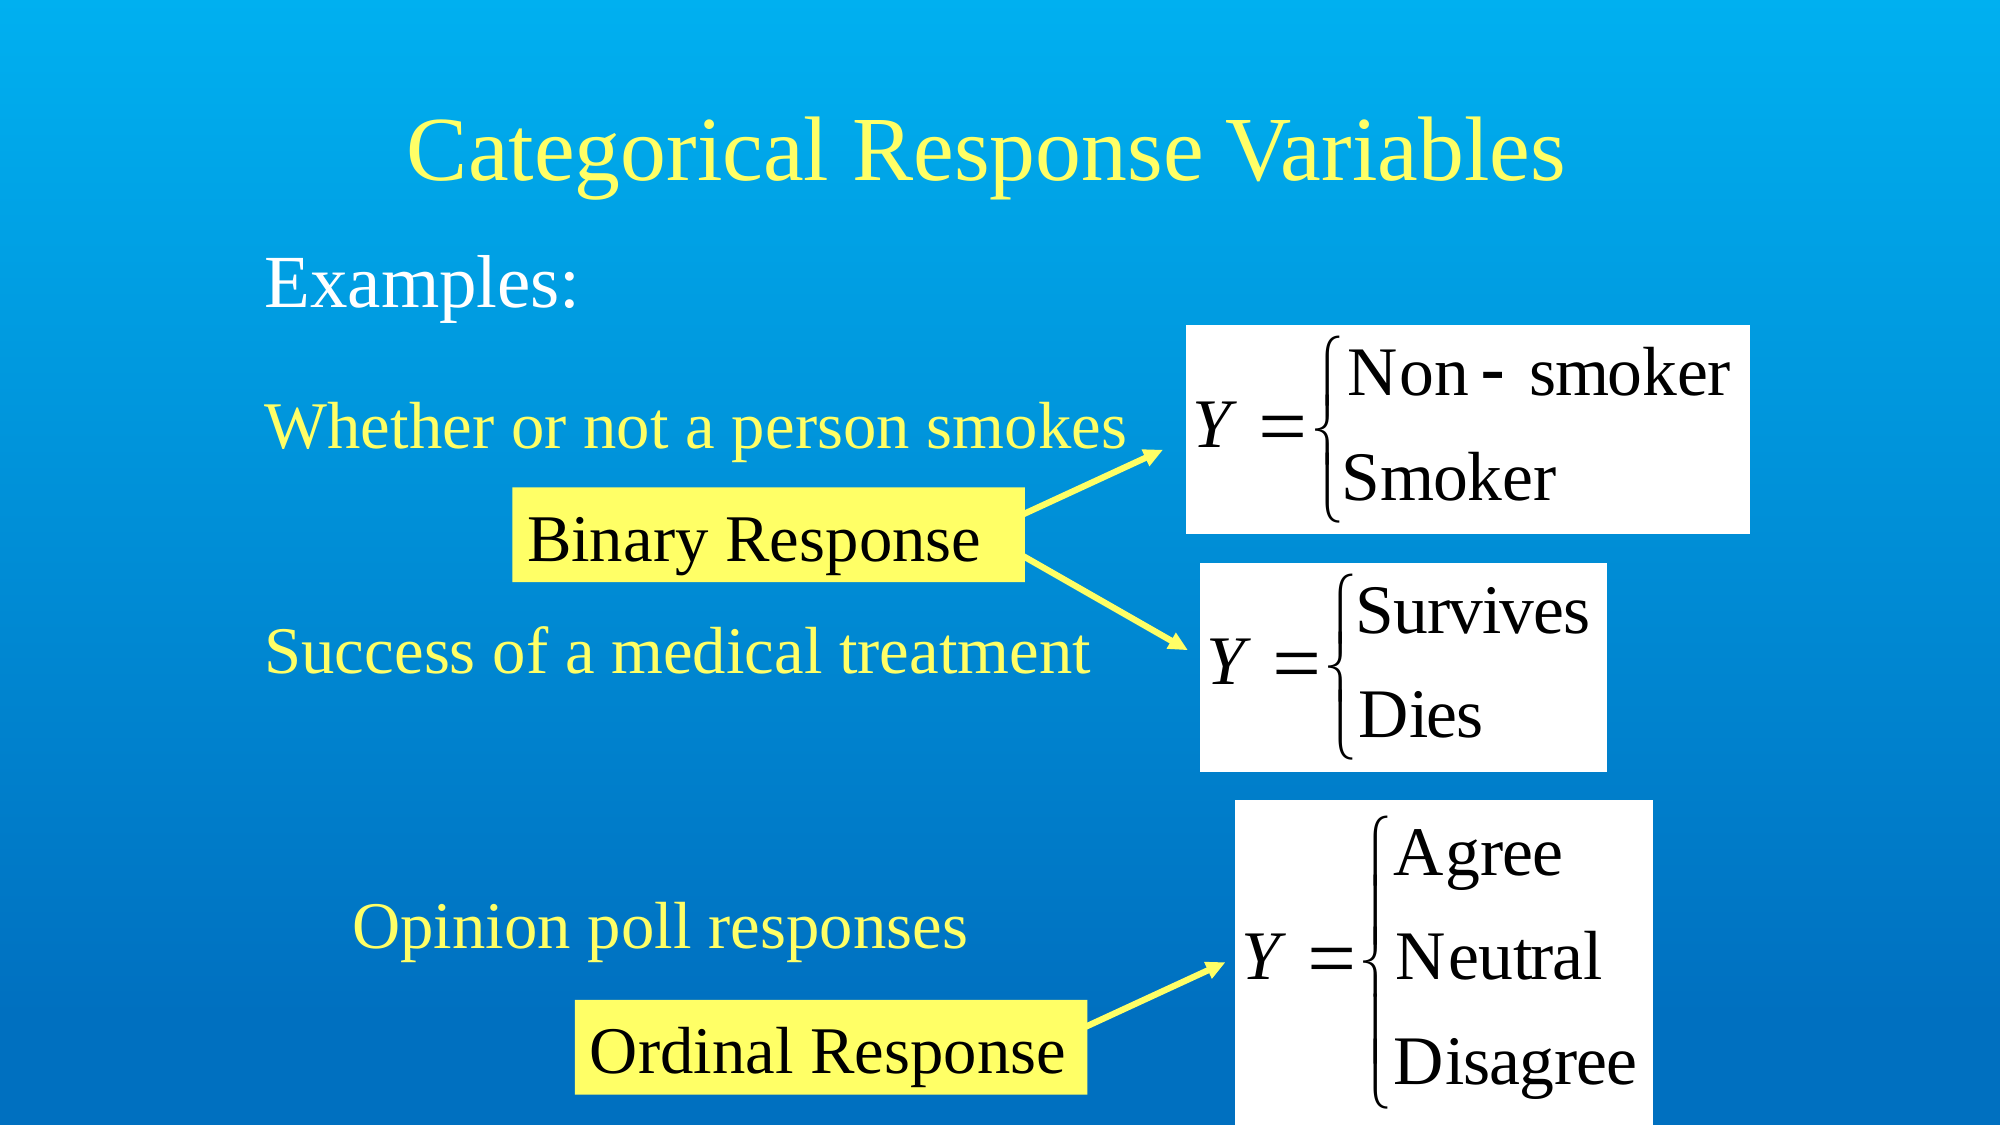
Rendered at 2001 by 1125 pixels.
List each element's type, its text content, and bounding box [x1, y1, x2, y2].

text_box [1234, 799, 1654, 1125]
text_box Examples: [249, 224, 600, 330]
text_box Whether or not a person smokes [249, 374, 1150, 470]
title Categorical Response Variables [350, 50, 1625, 238]
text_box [1186, 324, 1751, 535]
text_box Ordinal Response [574, 999, 1088, 1095]
text_box Opinion poll responses [337, 874, 1229, 970]
text_box [1062, 962, 1225, 1038]
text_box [1199, 562, 1607, 772]
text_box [512, 449, 1188, 651]
picture [1607, 596, 2000, 602]
text_box Success of a medical treatment [249, 599, 1150, 695]
